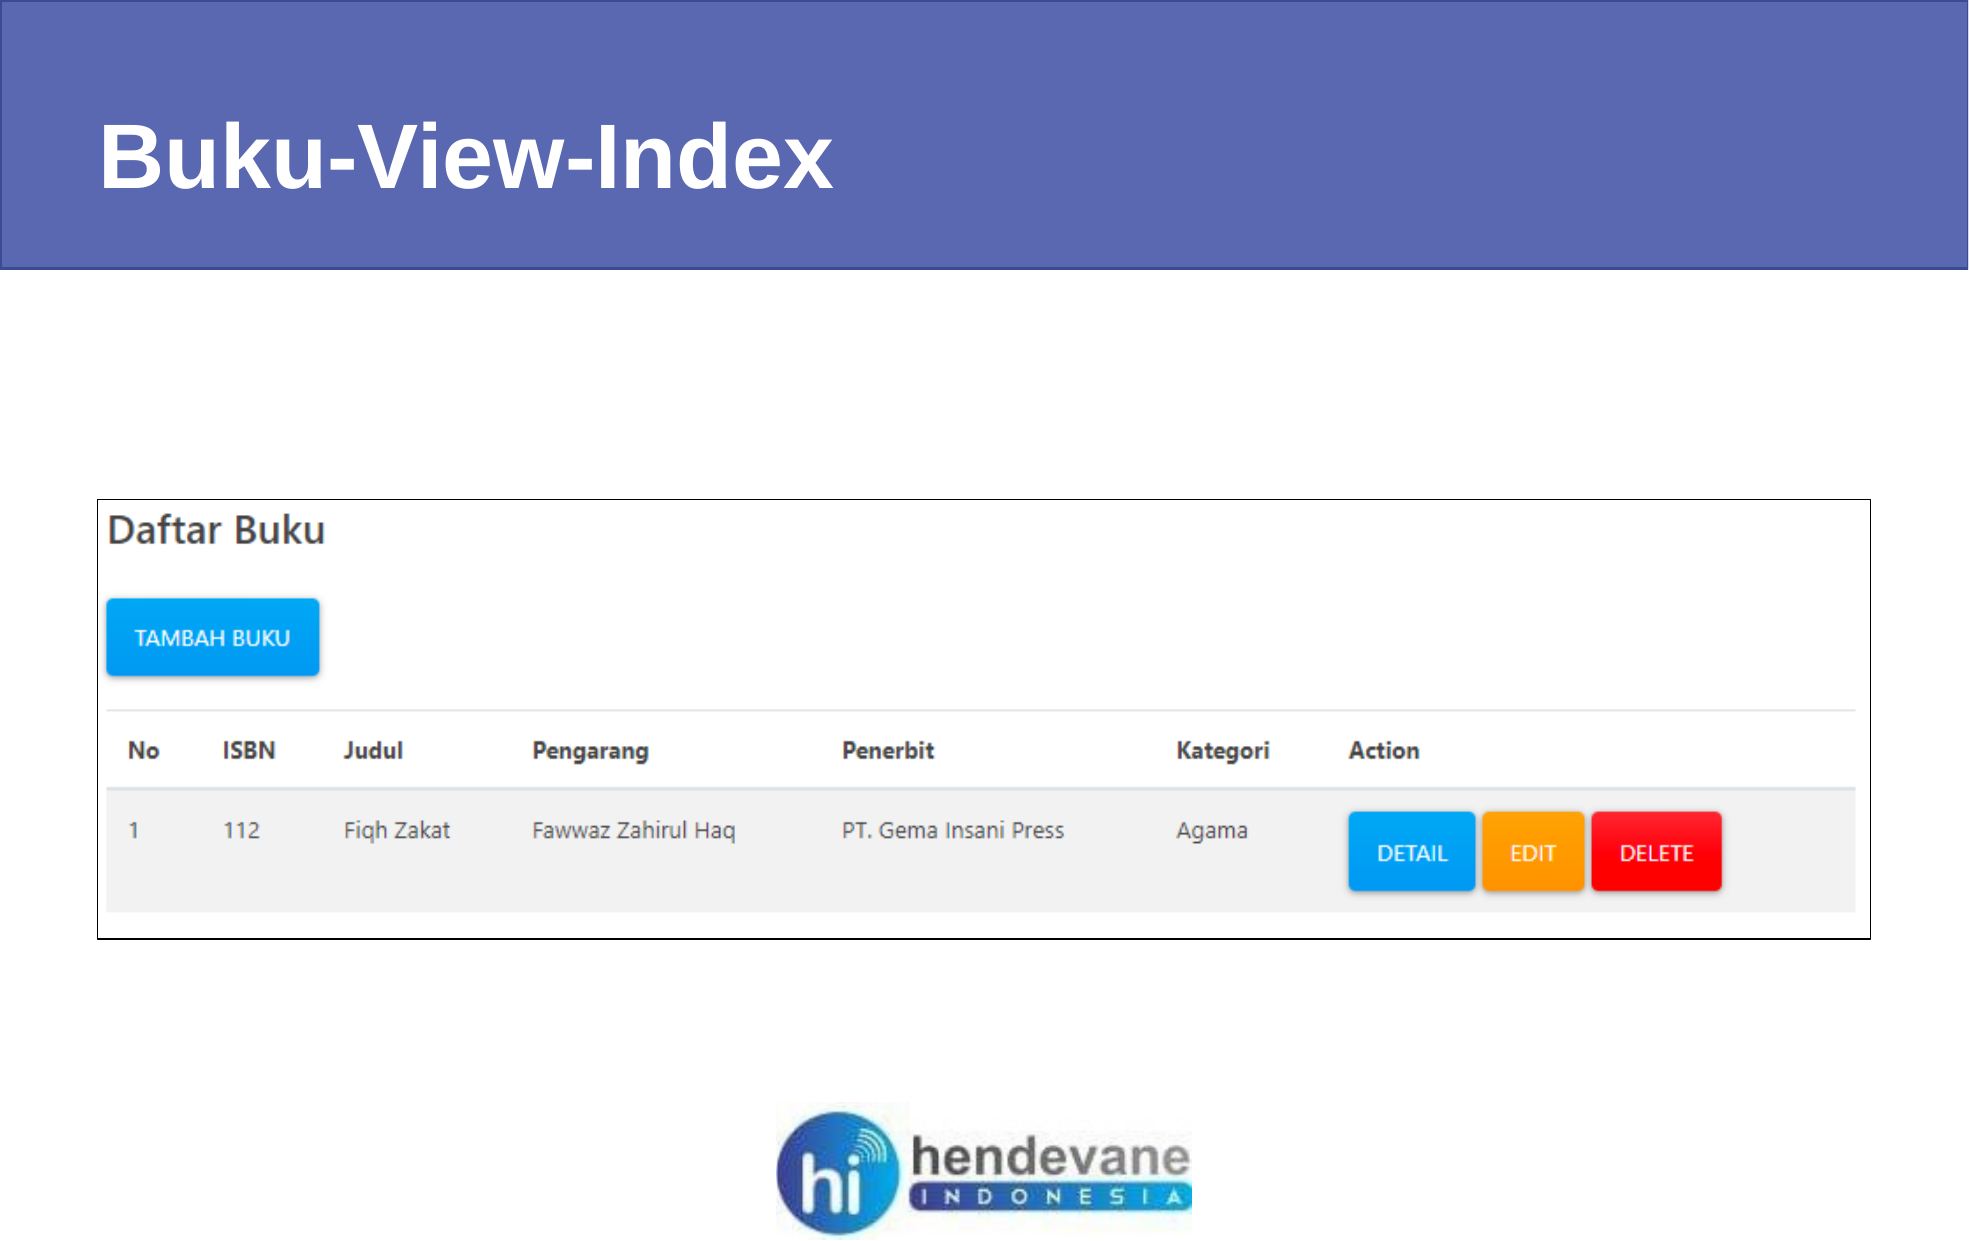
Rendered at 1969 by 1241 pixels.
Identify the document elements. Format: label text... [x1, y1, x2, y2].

picture [776, 1102, 1192, 1240]
picture [97, 499, 1871, 939]
text_box Buku-View-Index [98, 0, 1870, 207]
